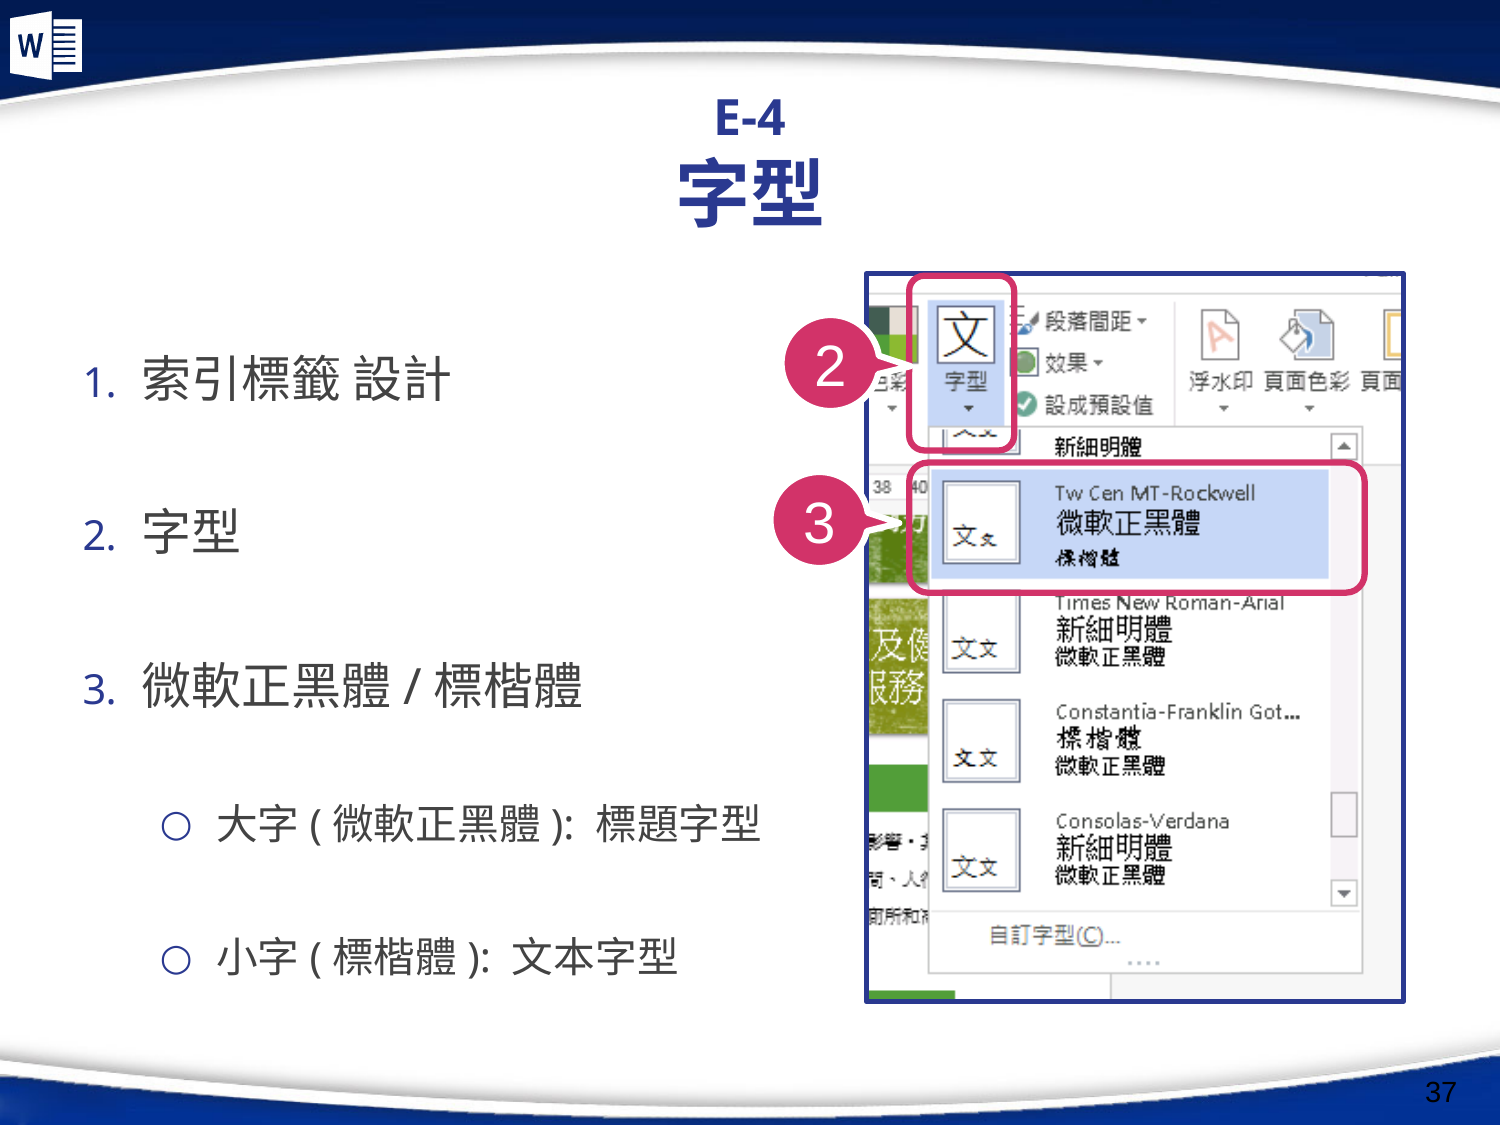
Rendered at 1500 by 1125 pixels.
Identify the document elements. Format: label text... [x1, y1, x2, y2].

list 索引標籤 設計 字型 微軟正黑體/標楷體 大字(微軟正黑體): 標題字型 小字(標楷體): 文本字型 [51, 268, 782, 1000]
title 字型 [51, 136, 1449, 246]
picture [0, 0, 1500, 1125]
subtitle E-4 [70, 84, 1430, 137]
text_box 3 [770, 471, 863, 568]
slide_number ‹#› [1410, 1056, 1500, 1125]
text_box 2 [781, 314, 863, 412]
